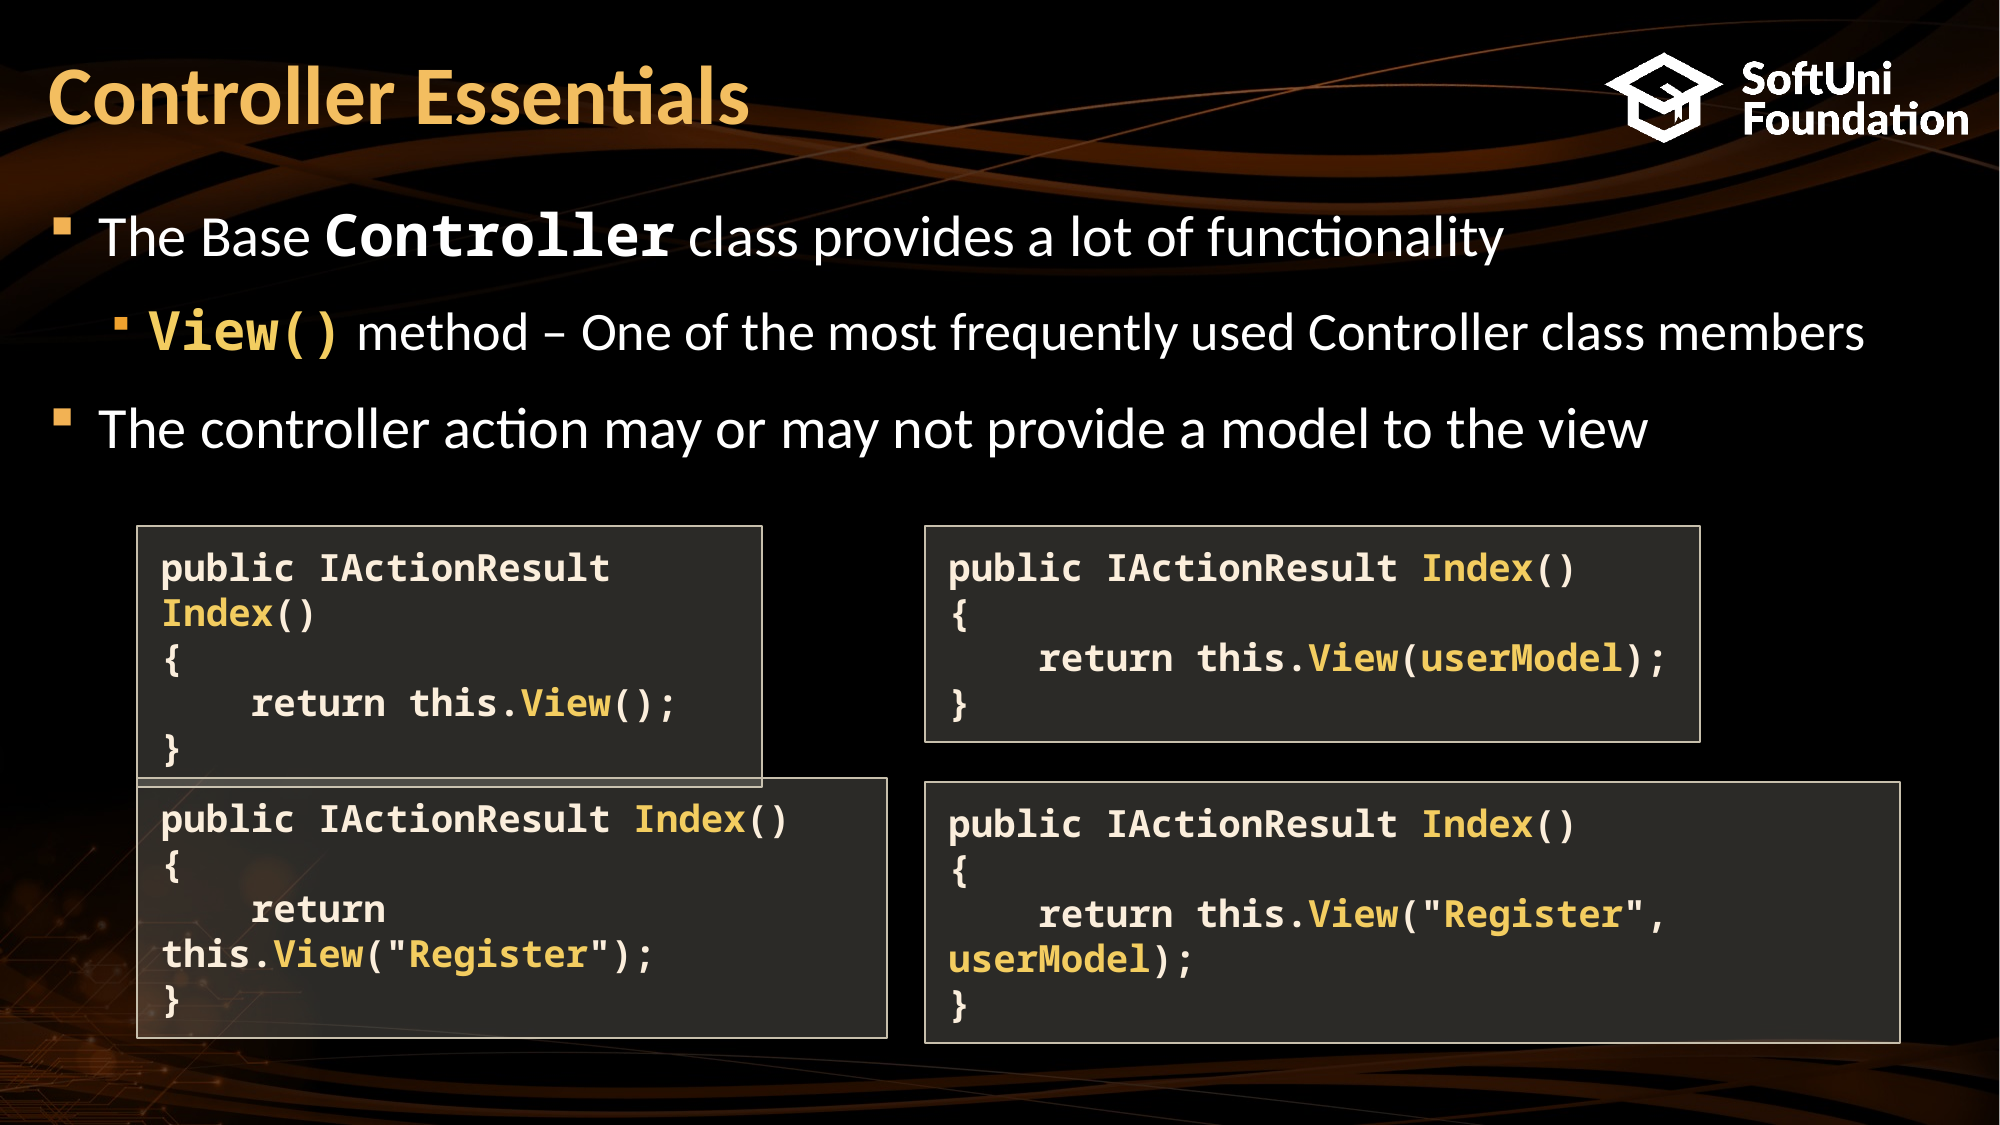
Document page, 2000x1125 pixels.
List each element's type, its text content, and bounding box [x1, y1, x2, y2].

list The Base Controller class provides a lot of functionality View() method – One of the most frequently used Controller class members The controller action may or may not provide a model to the view [31, 188, 1968, 1063]
text_box public IActionResult Index() { return this.View(userModel); } [924, 526, 1700, 742]
text_box public IActionResult Index() { return this.View("Register"); } [137, 777, 888, 1039]
text_box public IActionResult Index() { return this.View("Register", userModel); } [924, 782, 1900, 1043]
text_box public IActionResult Index() { return this.View(); } [137, 526, 763, 777]
title Controller Essentials [30, 6, 1602, 189]
picture [0, 0, 2000, 1125]
